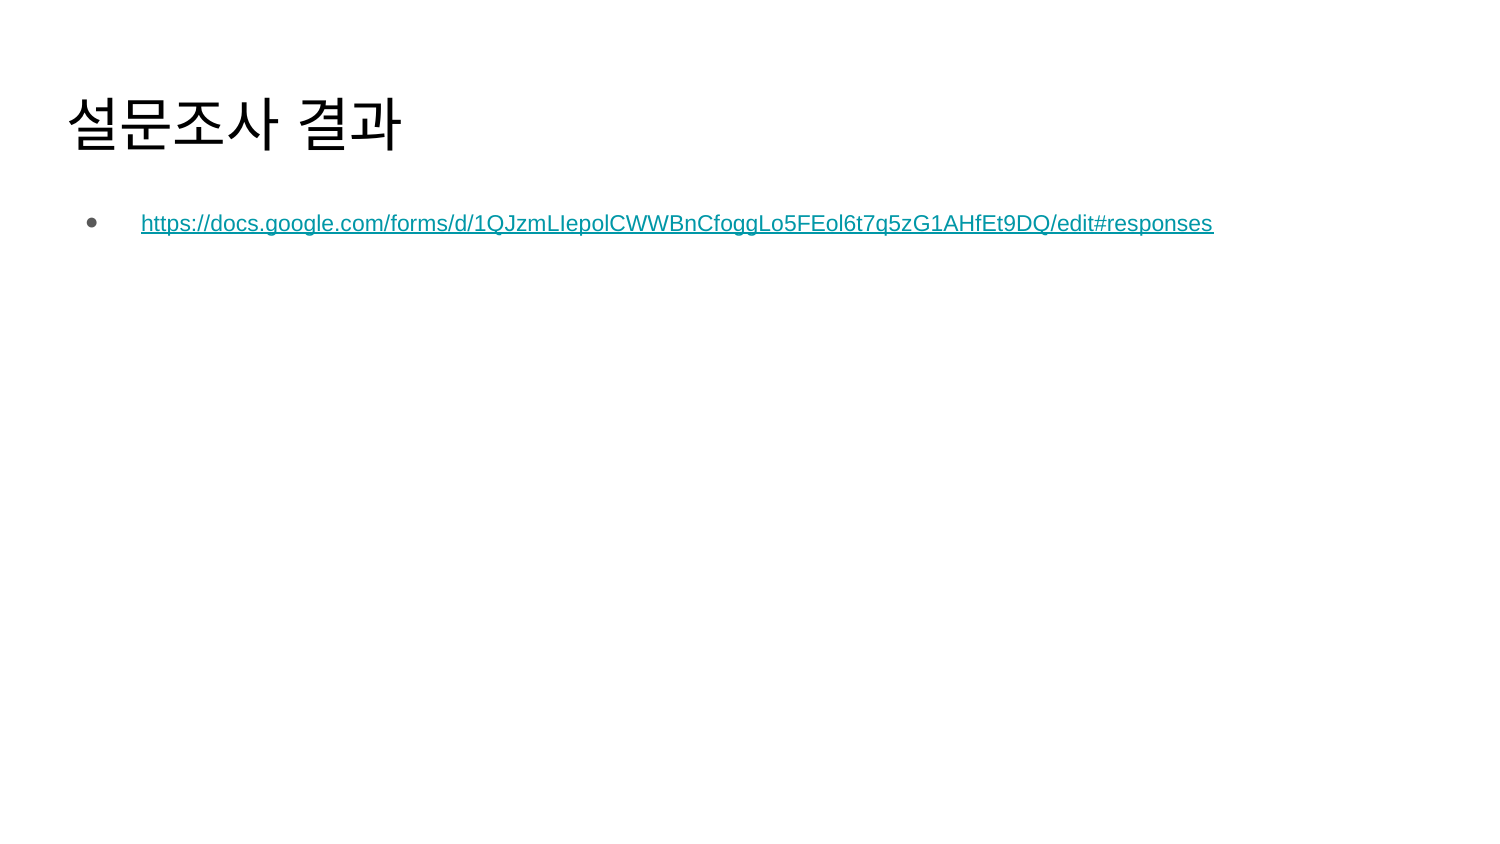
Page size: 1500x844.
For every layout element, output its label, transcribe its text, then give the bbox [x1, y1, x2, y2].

title 설문조사 결과 [51, 72, 1449, 167]
list https://docs.google.com/forms/d/1QJzmLIepolCWWBnCfoggLo5FEol6t7q5zG1AHfEt9DQ/edit#responses [51, 189, 1449, 750]
